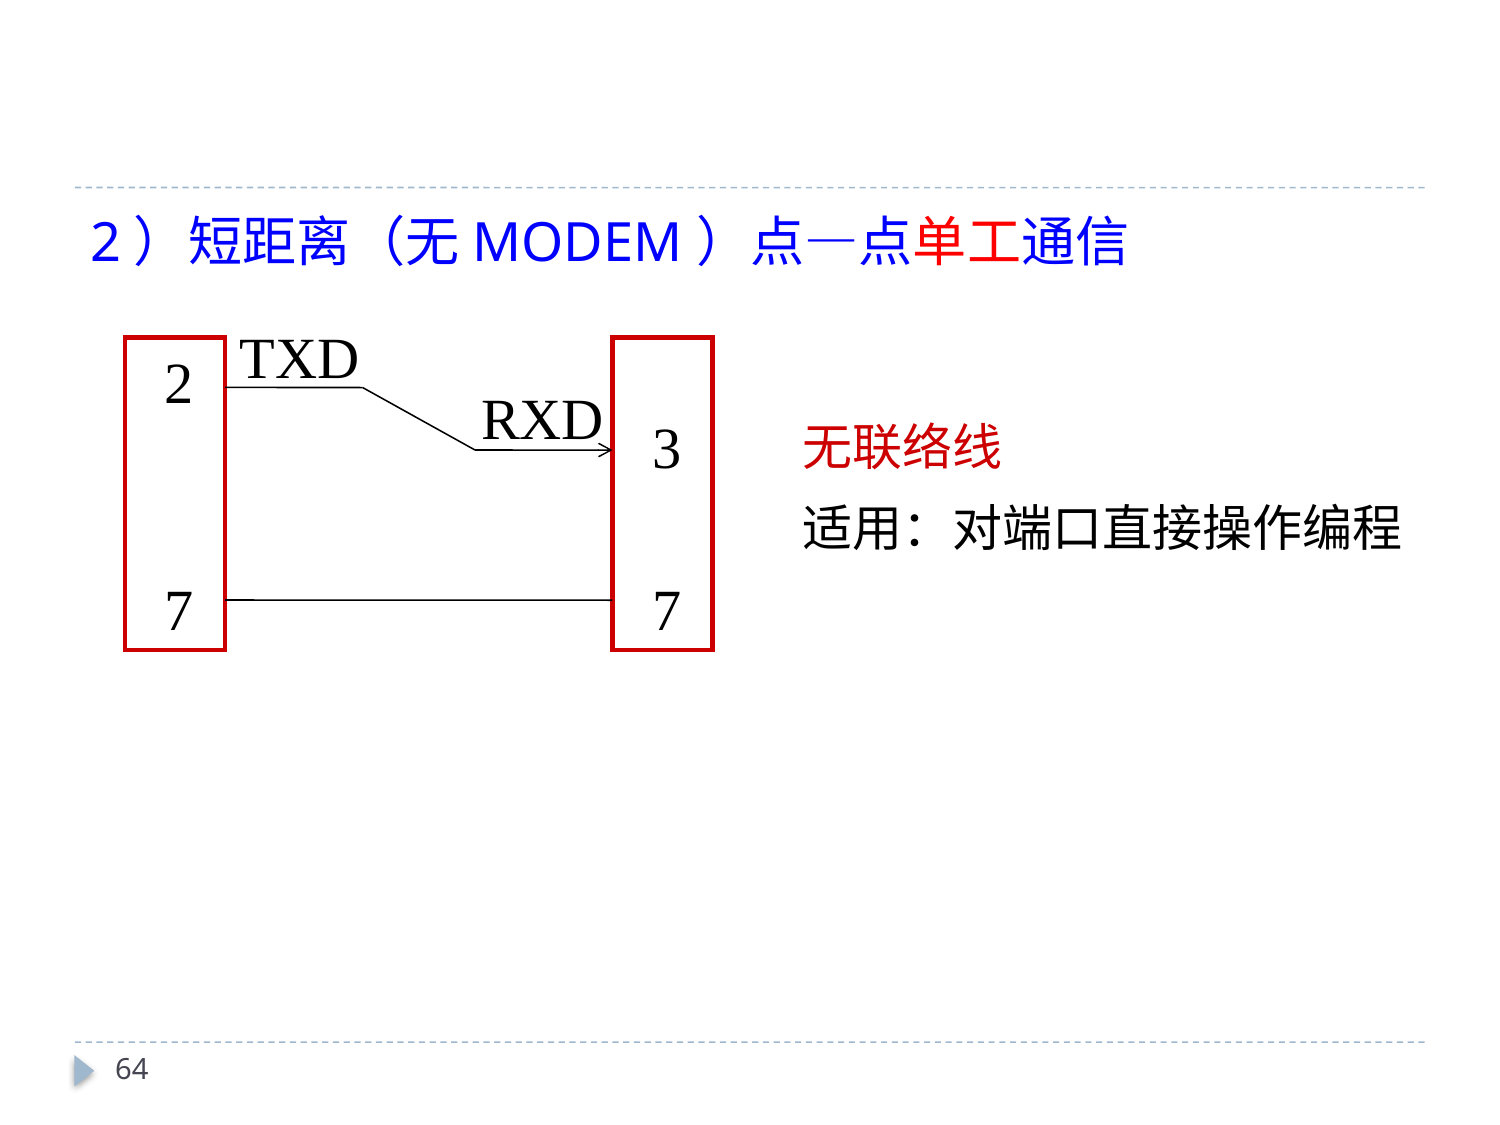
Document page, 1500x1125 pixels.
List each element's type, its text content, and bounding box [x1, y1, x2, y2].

slide_number 64 [100, 1042, 426, 1103]
list 2）短距离（无MODEM）点—点单工通信 [75, 200, 1425, 1010]
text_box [124, 312, 1460, 651]
